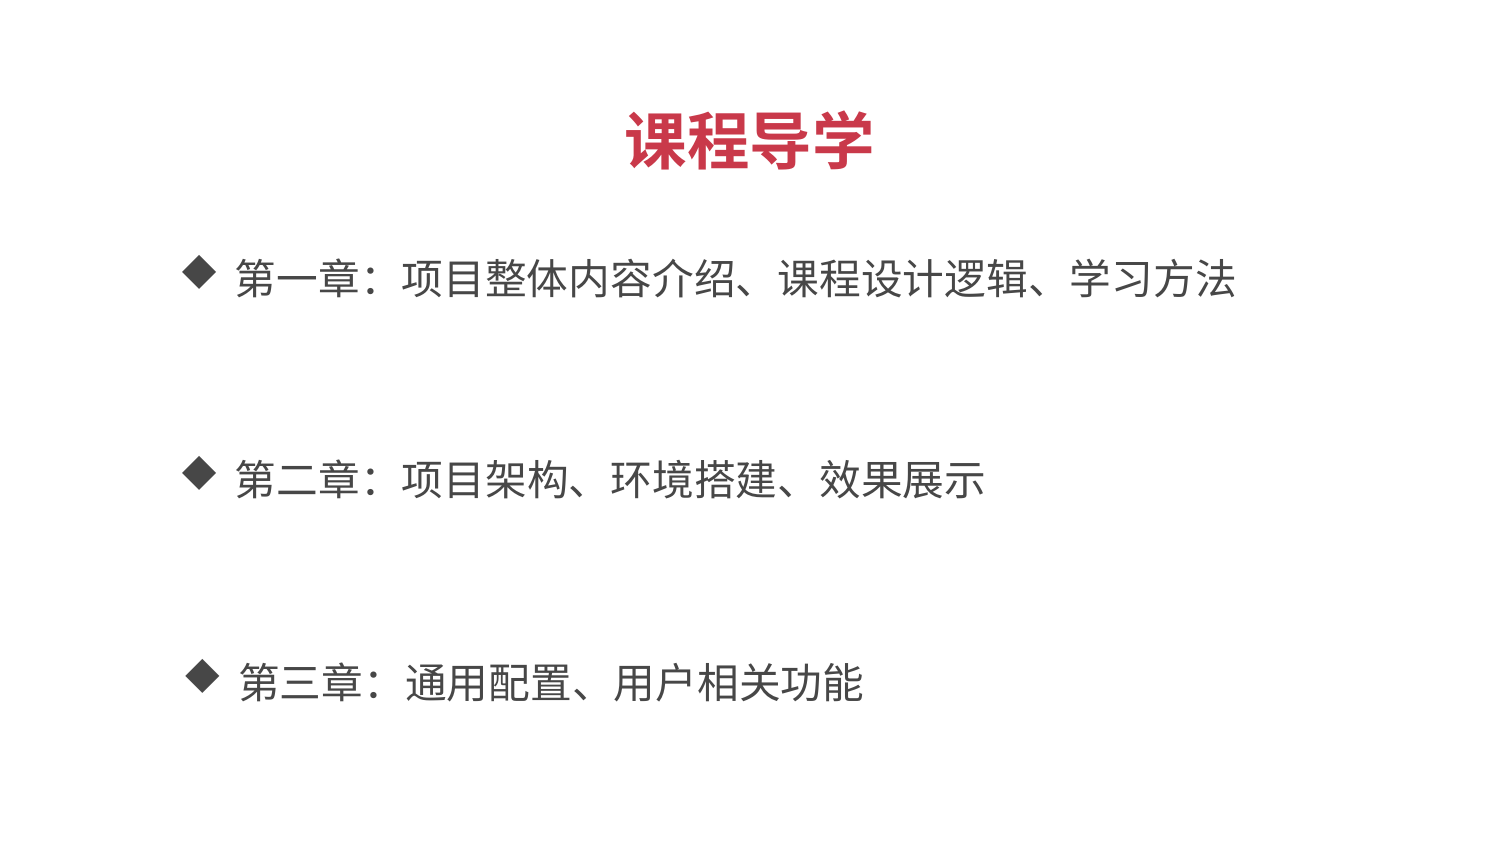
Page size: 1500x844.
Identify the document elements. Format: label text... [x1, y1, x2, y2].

text_box 第一章：项目整体内容介绍、课程设计逻辑、学习方法 [88, 245, 1494, 310]
text_box 第二章：项目架构、环境搭建、效果展示 [88, 446, 1494, 511]
text_box 第三章：通用配置、用户相关功能 [91, 649, 1497, 715]
text_box 课程导学 [609, 94, 890, 185]
